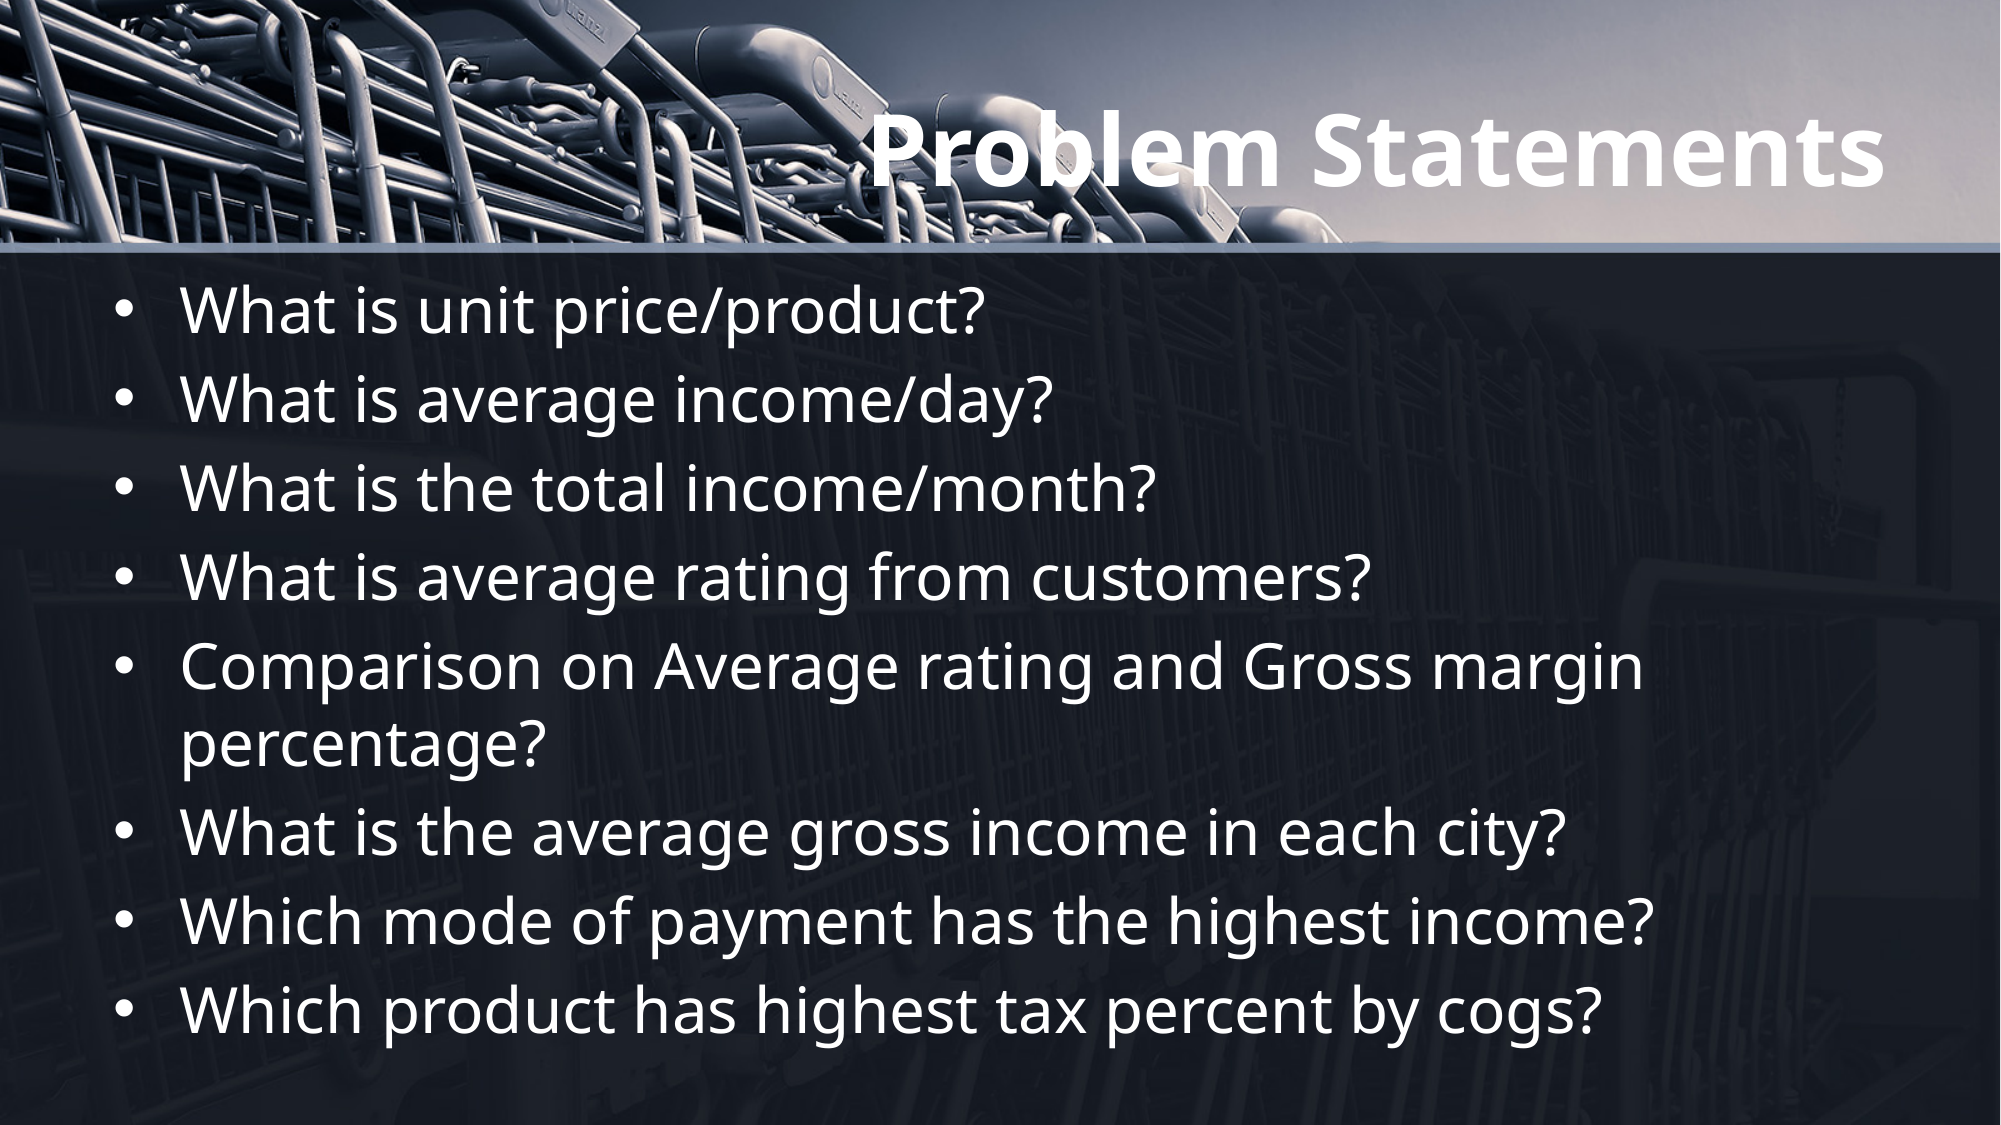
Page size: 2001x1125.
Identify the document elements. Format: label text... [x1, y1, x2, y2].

picture [0, 0, 2001, 1125]
title Problem Statements [99, 62, 1904, 230]
list What is unit price/product? What is average income/day? What is the total income/month? What is average rating from customers? Comparison on Average rating and Gross margin percentage? What is the average gross income in each city? Which mode of payment has the highest income? Which product has highest tax percent by cogs? [98, 261, 1902, 1064]
